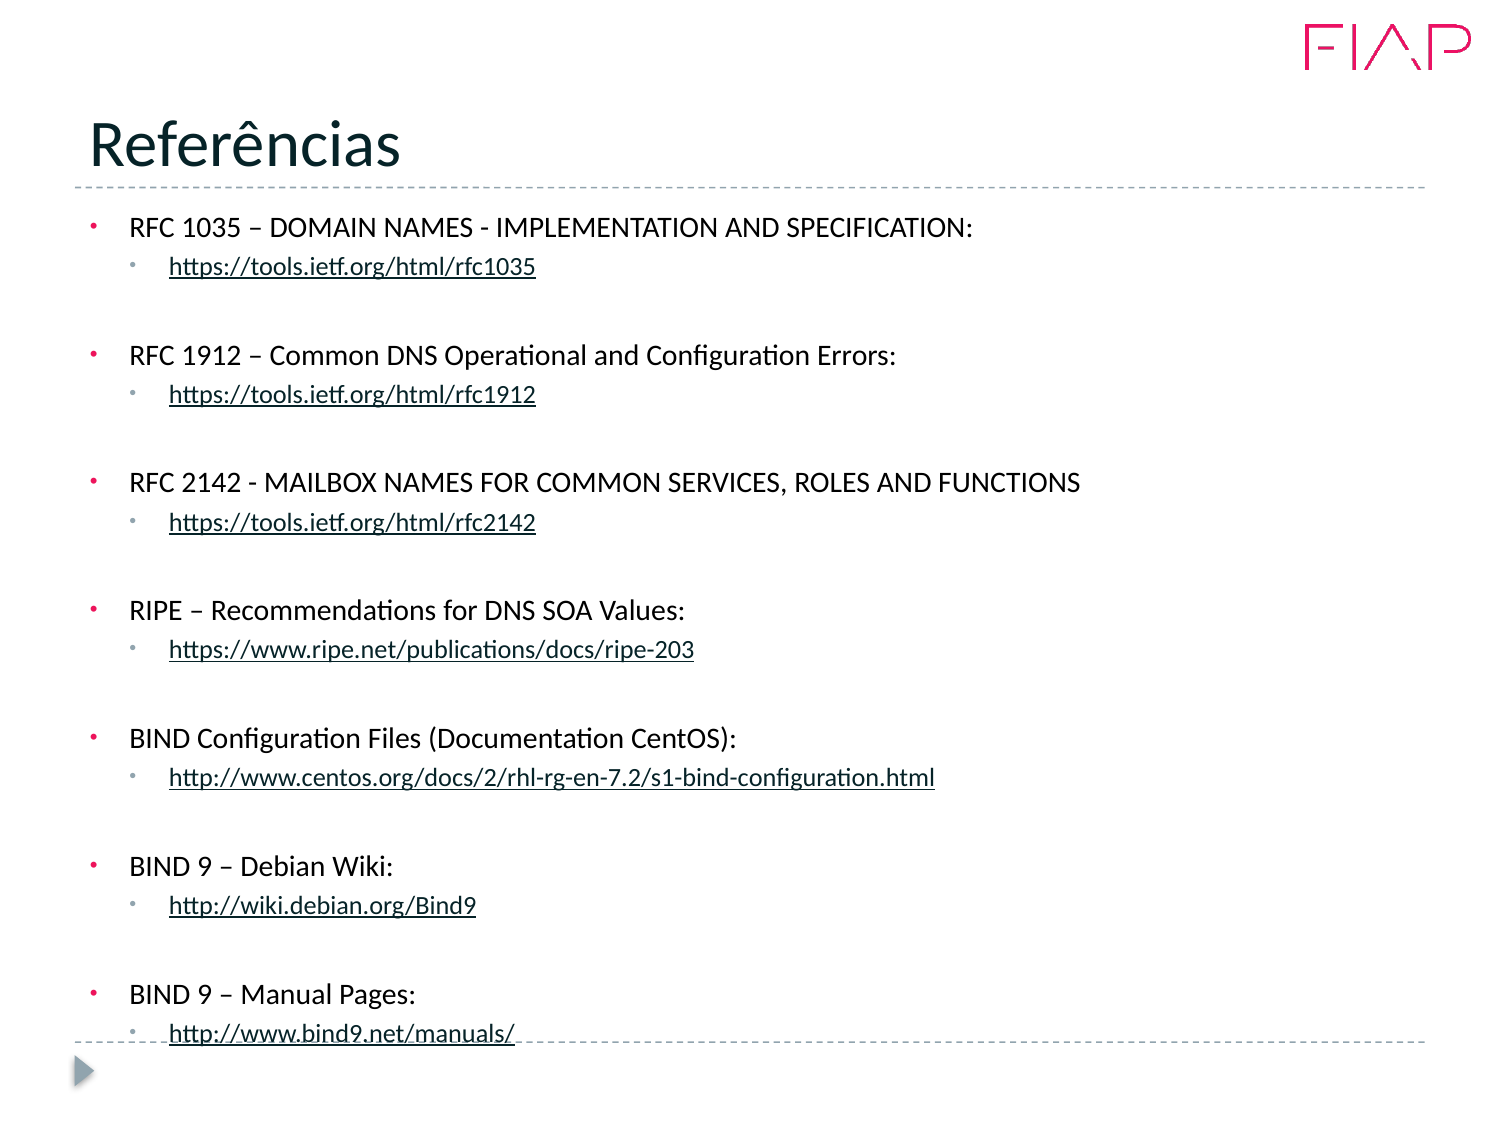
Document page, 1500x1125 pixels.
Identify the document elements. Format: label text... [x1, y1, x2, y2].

picture [1425, 24, 1471, 70]
title Referências [75, 24, 1425, 188]
list RFC 1035 – DOMAIN NAMES - IMPLEMENTATION AND SPECIFICATION: https://tools.ietf.org/html/rfc1035 RFC 1912 – Common DNS Operational and Configuration Errors: https://tools.ietf.org/html/rfc1912 RFC 2142 - MAILBOX NAMES FOR COMMON SERVICES, ROLES AND FUNCTIONS https://tools.ietf.org/html/rfc2142 RIPE – Recommendations for DNS SOA Values: https://www.ripe.net/publications/docs/ripe-203 BIND Configuration Files (Documentation CentOS): http://www.centos.org/docs/2/rhl-rg-en-7.2/s1-bind-configuration.html BIND 9 – Debian Wiki: http://wiki.debian.org/Bind9 BIND 9 – Manual Pages: http://www.bind9.net/manuals/ [75, 200, 1425, 1059]
